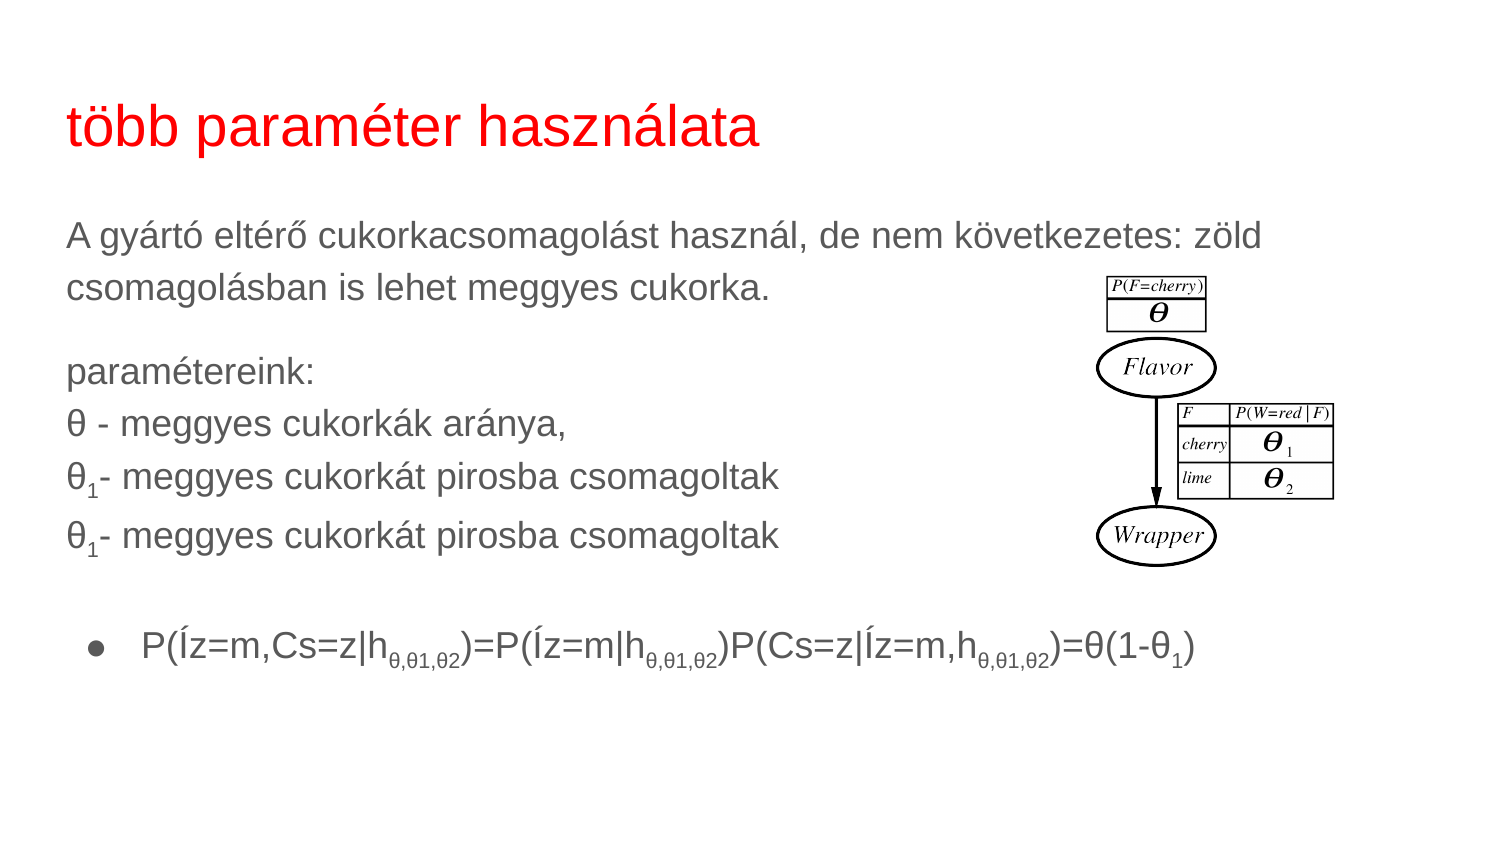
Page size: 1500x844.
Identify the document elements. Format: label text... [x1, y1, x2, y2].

list A gyártó eltérő cukorkacsomagolást használ, de nem következetes: zöld csomagolásban is lehet meggyes cukorka. paramétereink: θ - meggyes cukorkák aránya, θ1- meggyes cukorkát pirosba csomagoltak θ1- meggyes cukorkát pirosba csomagoltak P(Íz=m,Cs=z|hθ,θ1,θ2)=P(Íz=m|hθ,θ1,θ2)P(Cs=z|Íz=m,hθ,θ1,θ2)=θ(1-θ1) [51, 189, 1449, 750]
picture [1093, 274, 1337, 570]
title több paraméter használata [51, 72, 1449, 167]
